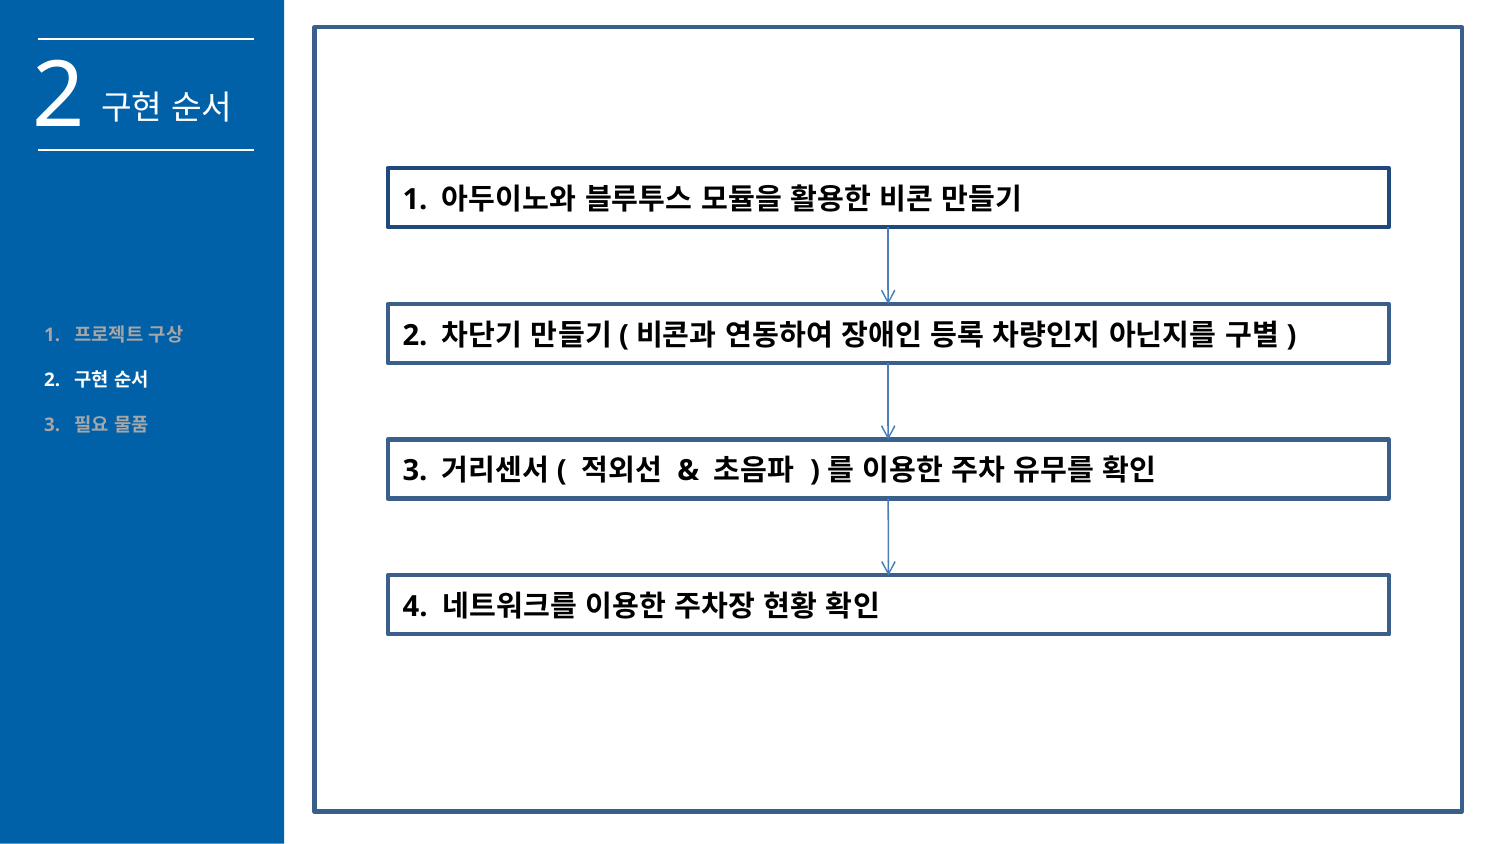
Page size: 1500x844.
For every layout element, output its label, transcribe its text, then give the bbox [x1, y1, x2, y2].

text_box 1. 프로젝트 구상 2. 구현 순서 3. 필요 물품 [29, 315, 266, 443]
text_box 3. 거리센서( 적외선 & 초음파 )를 이용한 주차 유무를 확인 [386, 437, 1391, 501]
text_box 2 [17, 27, 242, 152]
text_box 구현 순서 [86, 78, 271, 134]
text_box [0, 0, 286, 844]
text_box 4. 네트워크를 이용한 주차장 현황 확인 [386, 573, 1391, 636]
text_box 1. 아두이노와 블루투스 모듈을 활용한 비콘 만들기 [386, 166, 1391, 229]
text_box 2. 차단기 만들기(비콘과 연동하여 장애인 등록 차량인지 아닌지를 구별) [386, 302, 1391, 365]
text_box [312, 25, 1464, 814]
